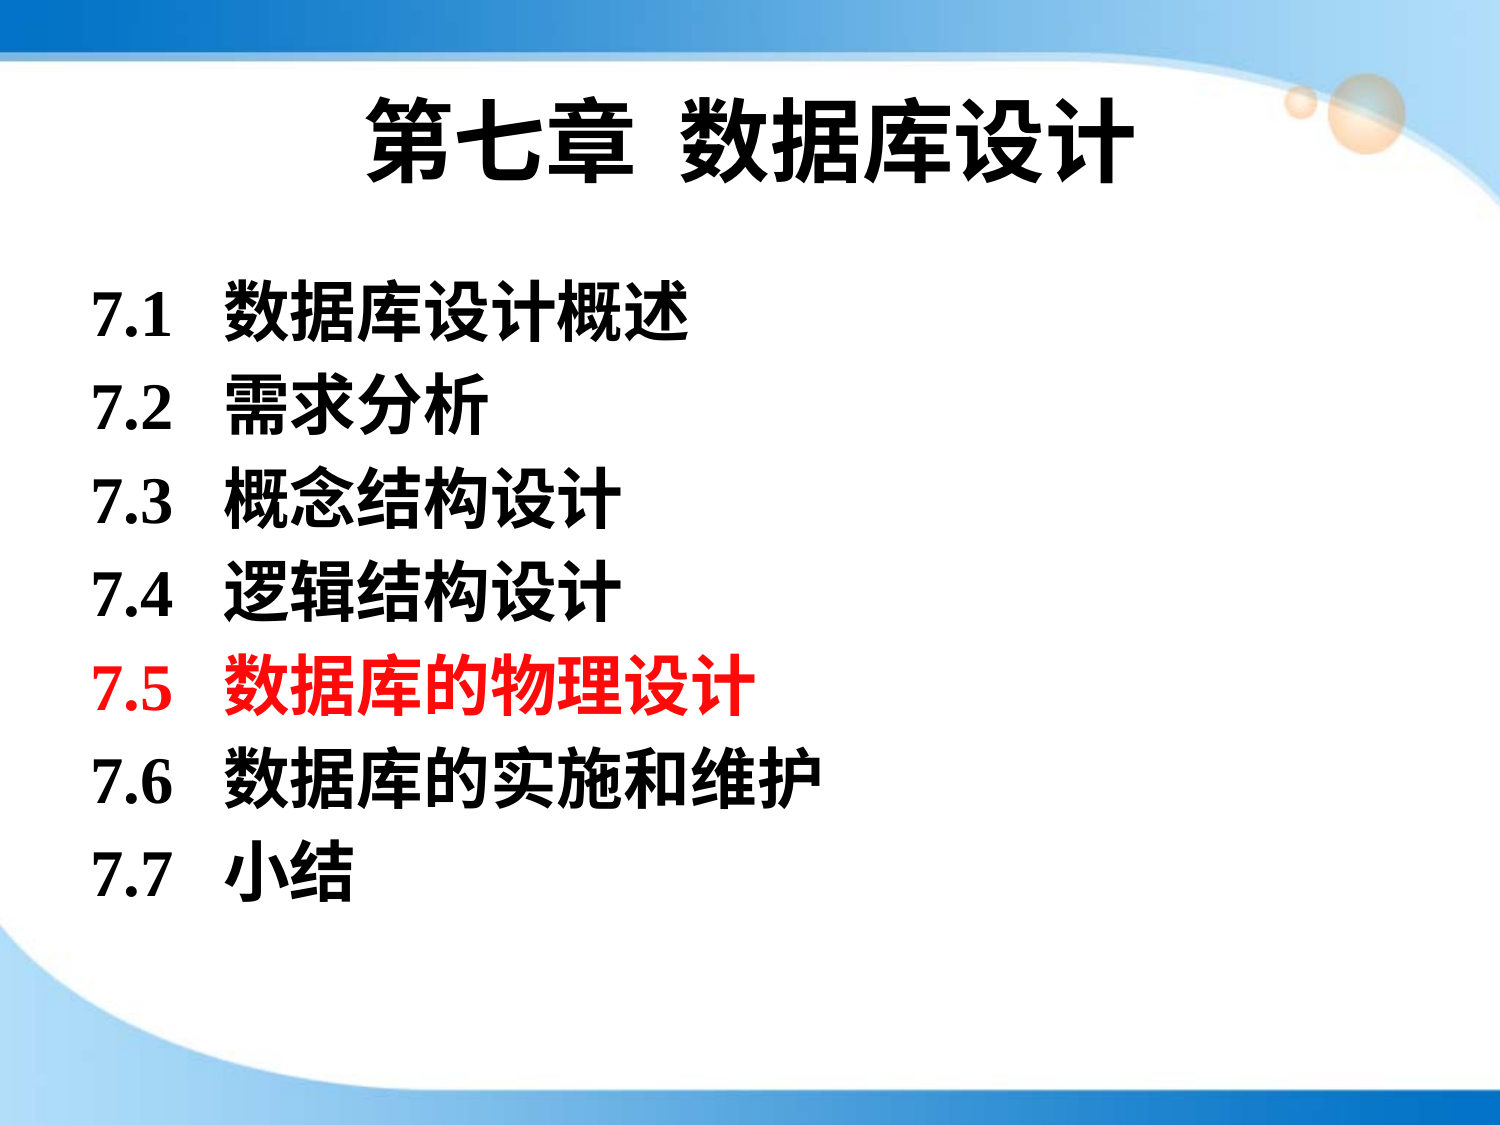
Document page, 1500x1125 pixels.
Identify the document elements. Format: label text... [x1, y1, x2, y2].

list 7.1 数据库设计概述 7.2 需求分析 7.3 概念结构设计 7.4 逻辑结构设计 7.5 数据库的物理设计 7.6 数据库的实施和维护 7.7 小结 [74, 262, 1426, 1006]
picture [0, 0, 1500, 1125]
title 第七章 数据库设计 [75, 45, 1425, 233]
